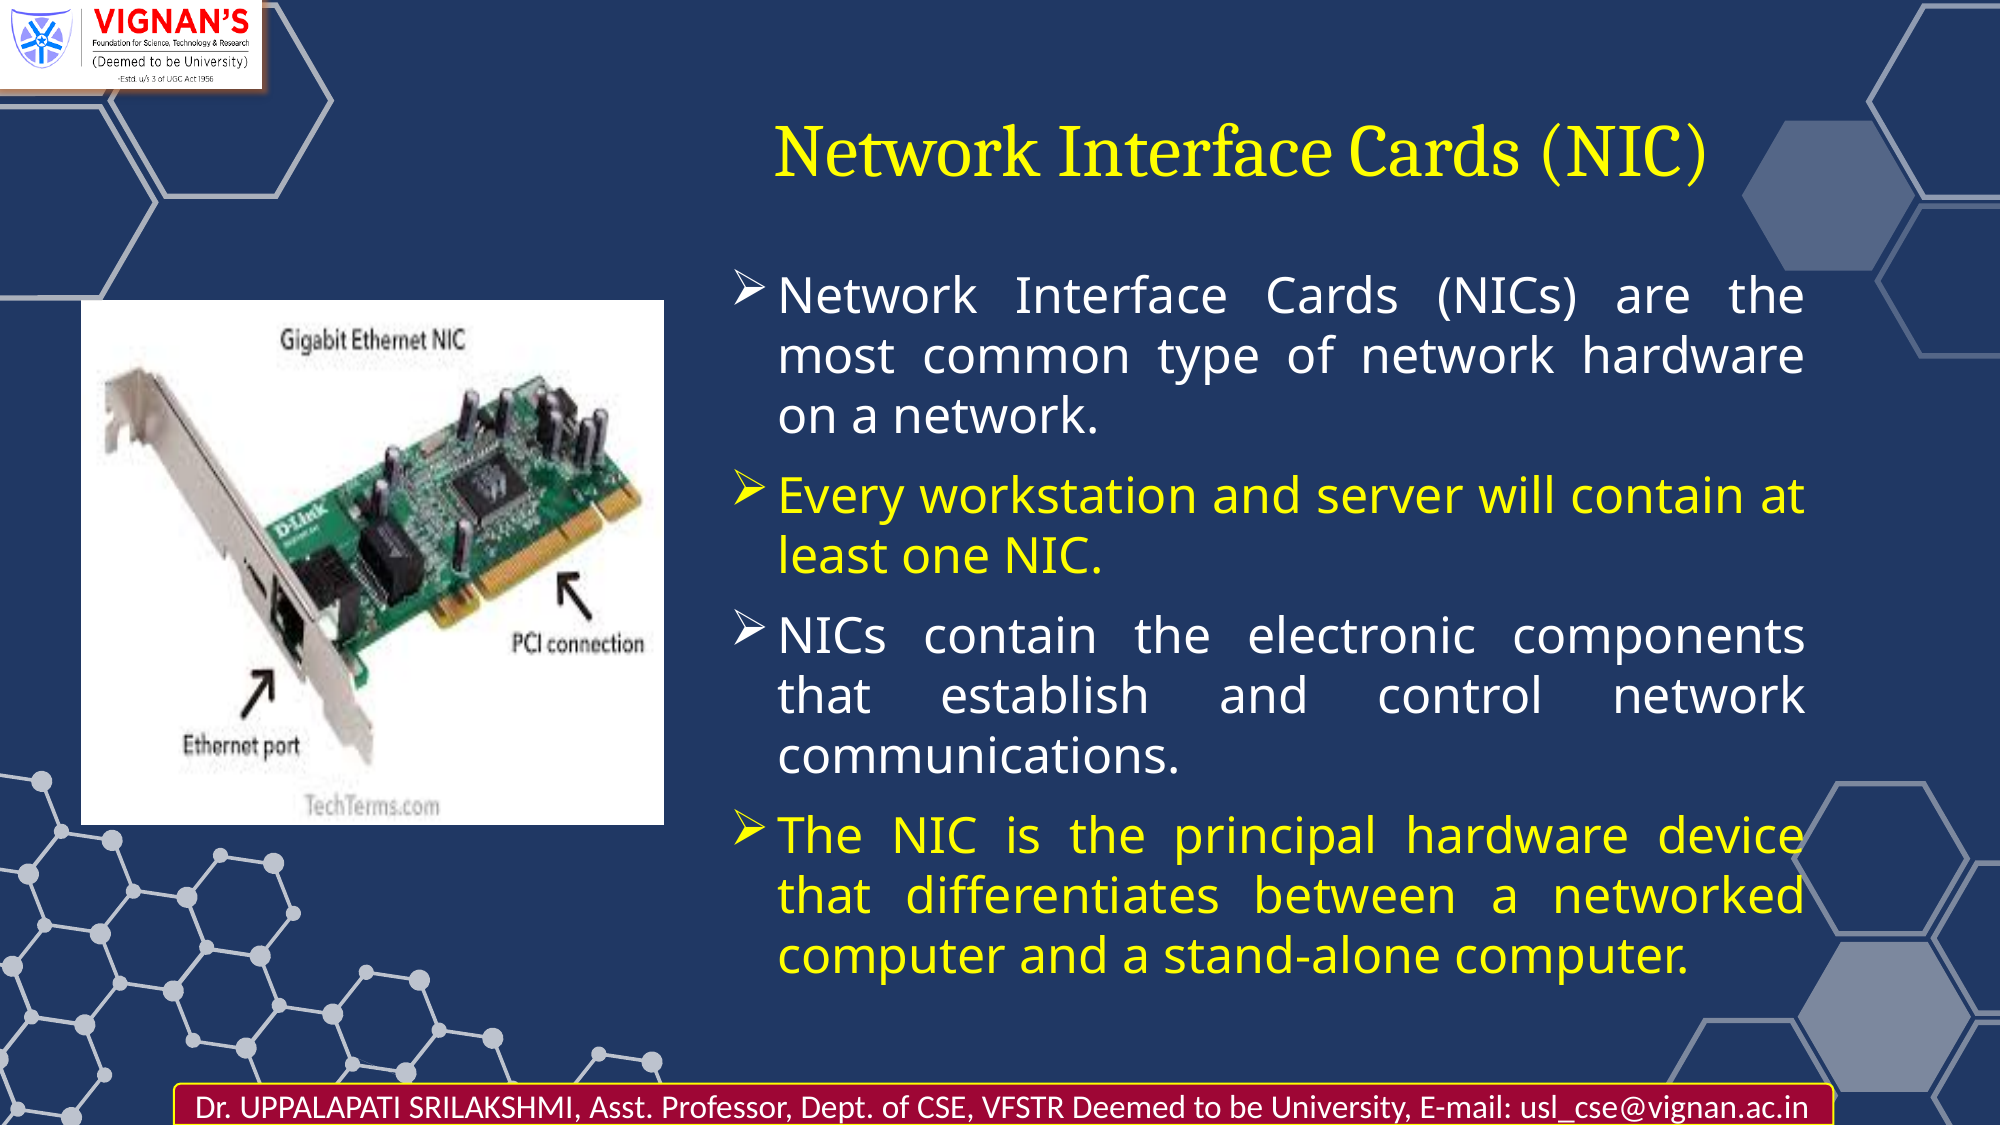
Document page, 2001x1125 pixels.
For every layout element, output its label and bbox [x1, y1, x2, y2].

picture [0, 0, 262, 89]
text_box [0, 0, 2000, 1125]
